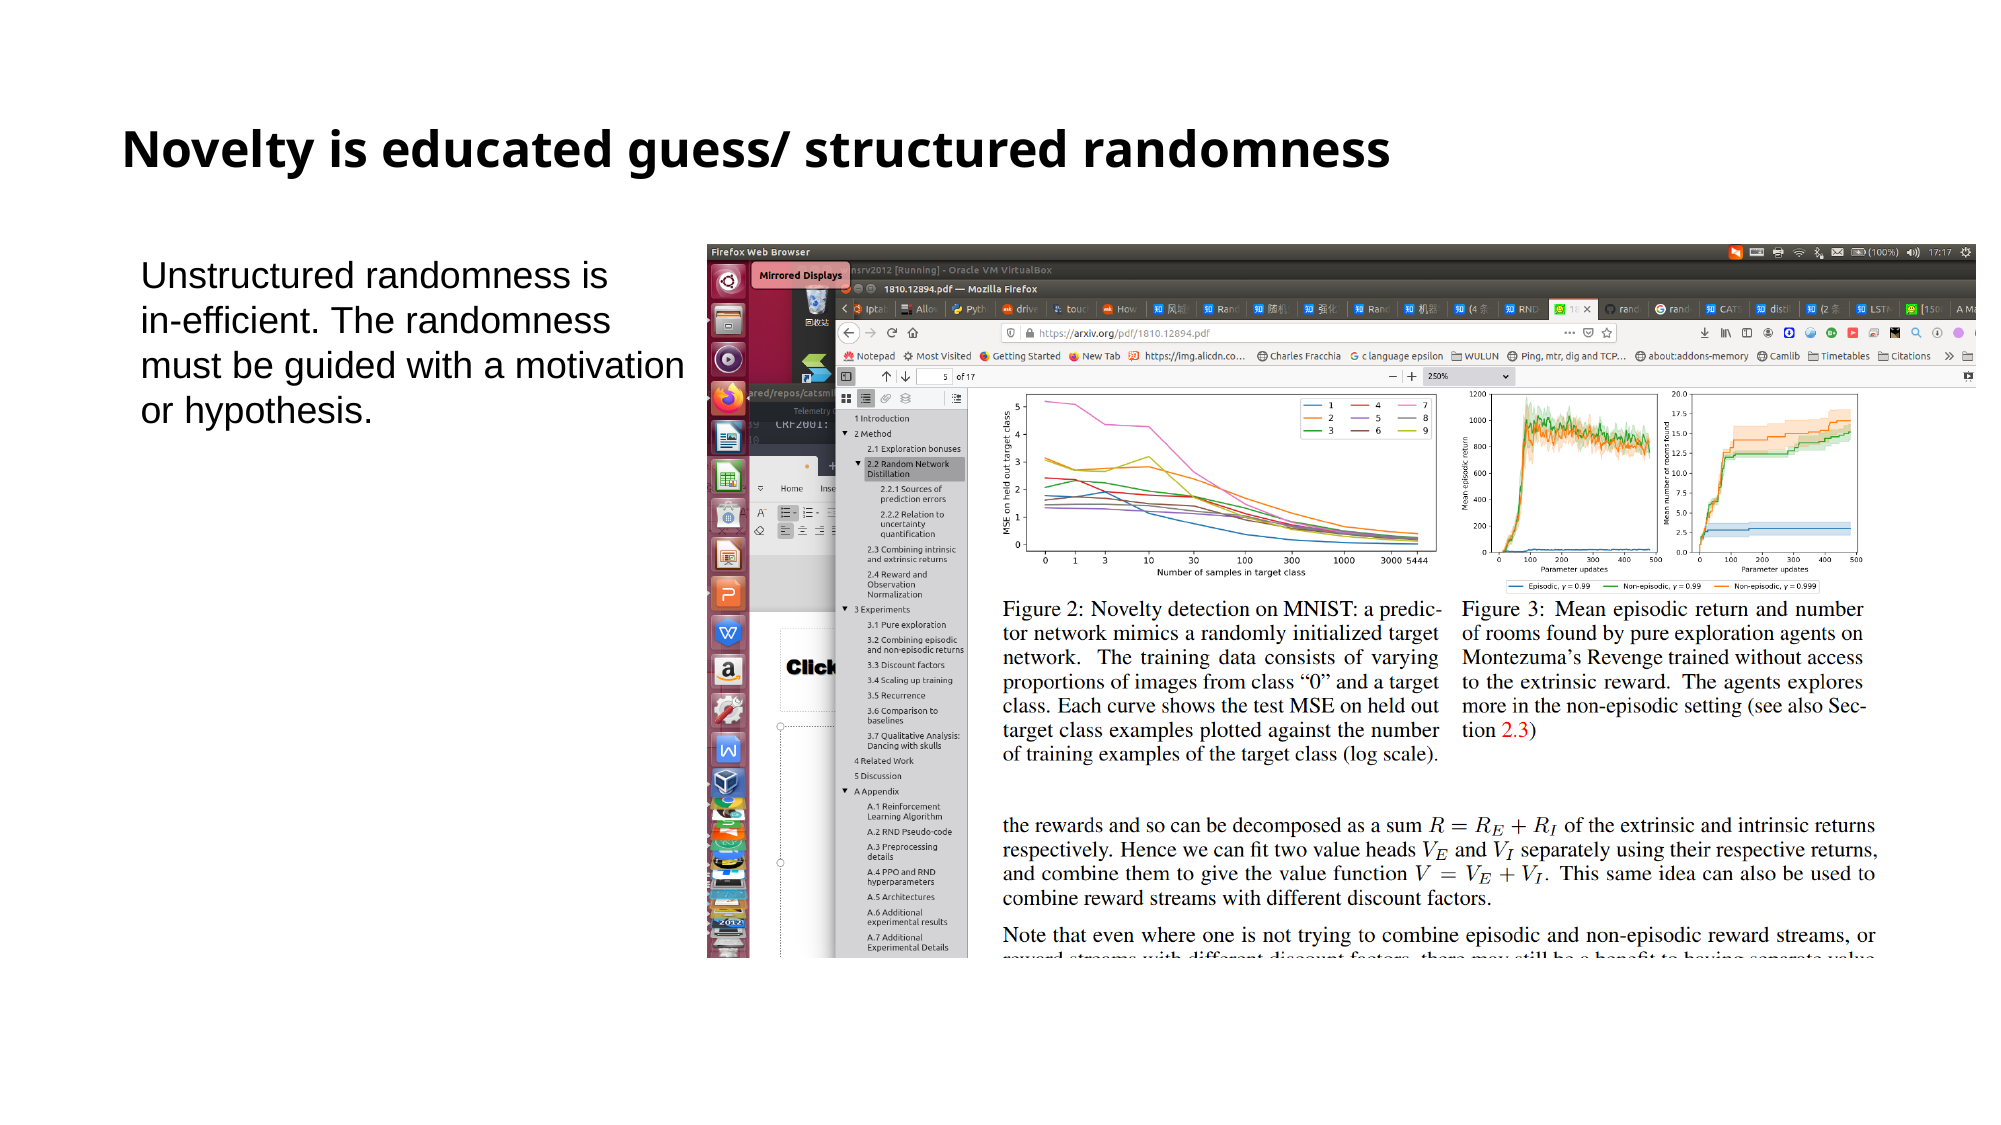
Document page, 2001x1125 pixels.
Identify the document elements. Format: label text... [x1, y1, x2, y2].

title Novelty is educated guess/ structured randomness [106, 42, 1832, 260]
text_box Unstructured randomness is in-efficient. The randomness must be guided with a motivation or hypothesis. [125, 244, 706, 439]
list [706, 244, 1976, 958]
